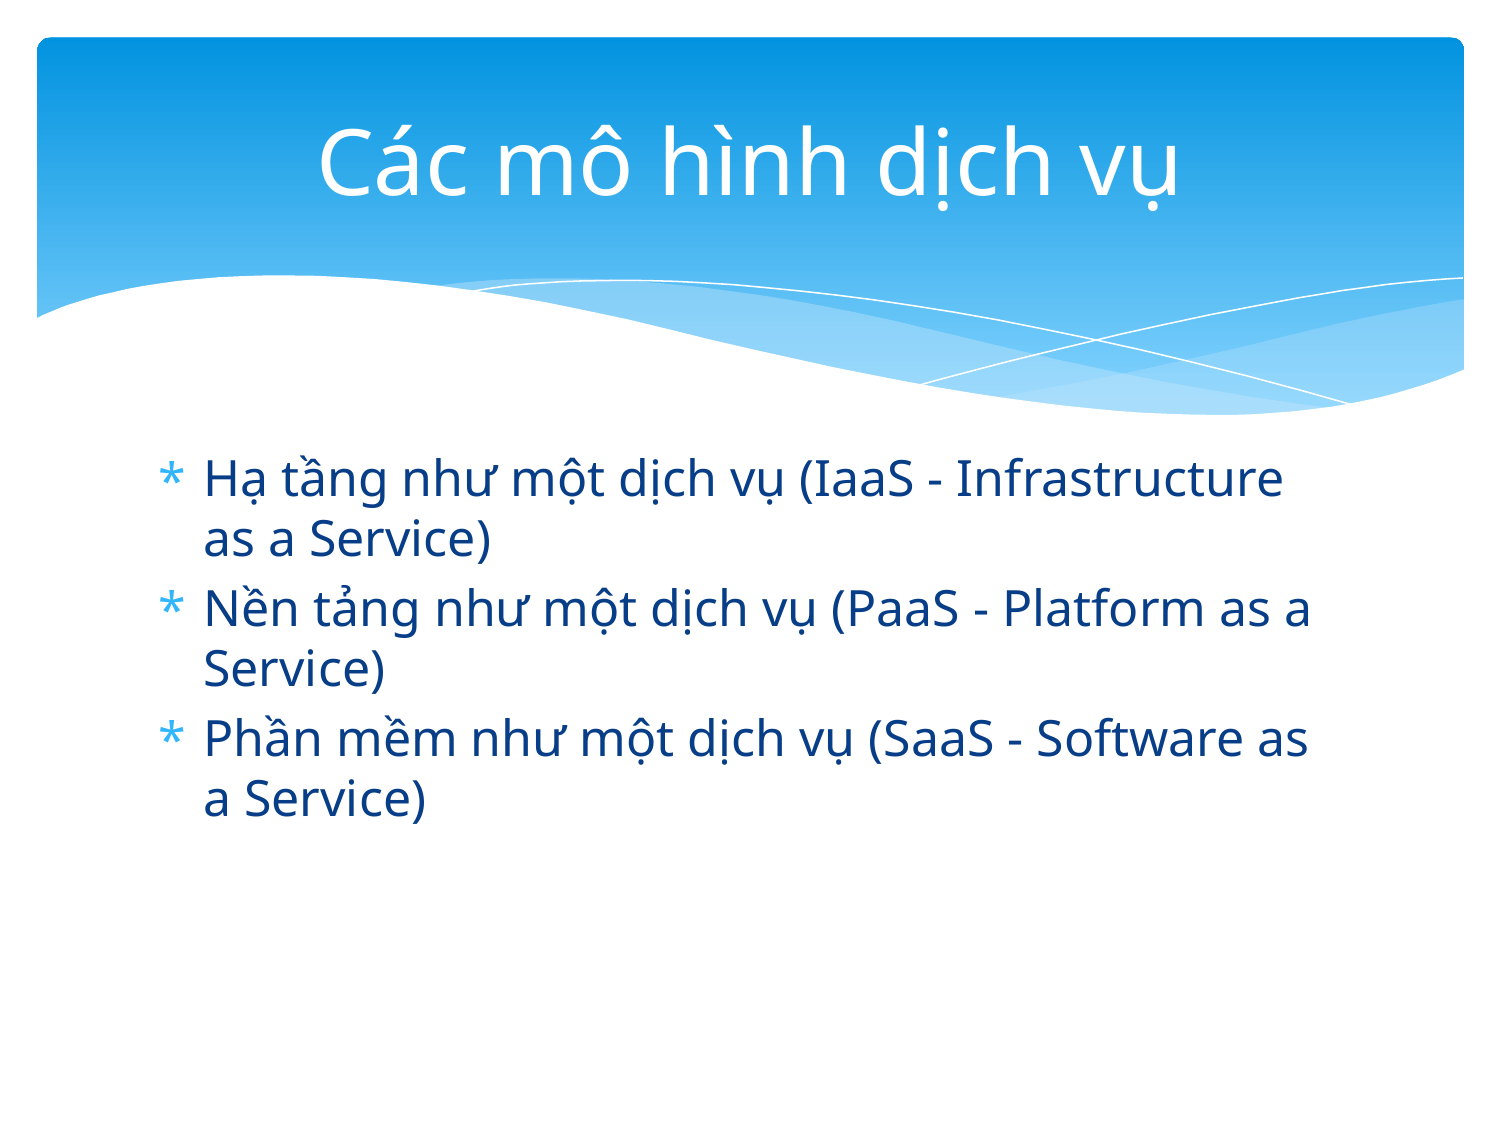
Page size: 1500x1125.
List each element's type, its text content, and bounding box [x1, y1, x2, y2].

title Các mô hình dịch vụ [75, 55, 1425, 261]
list Hạ tầng như một dịch vụ (IaaS - Infrastructure as a Service) Nền tảng như một dịch vụ (PaaS - Platform as a Service) Phần mềm như một dịch vụ (SaaS - Software as a Service) [143, 438, 1359, 1005]
